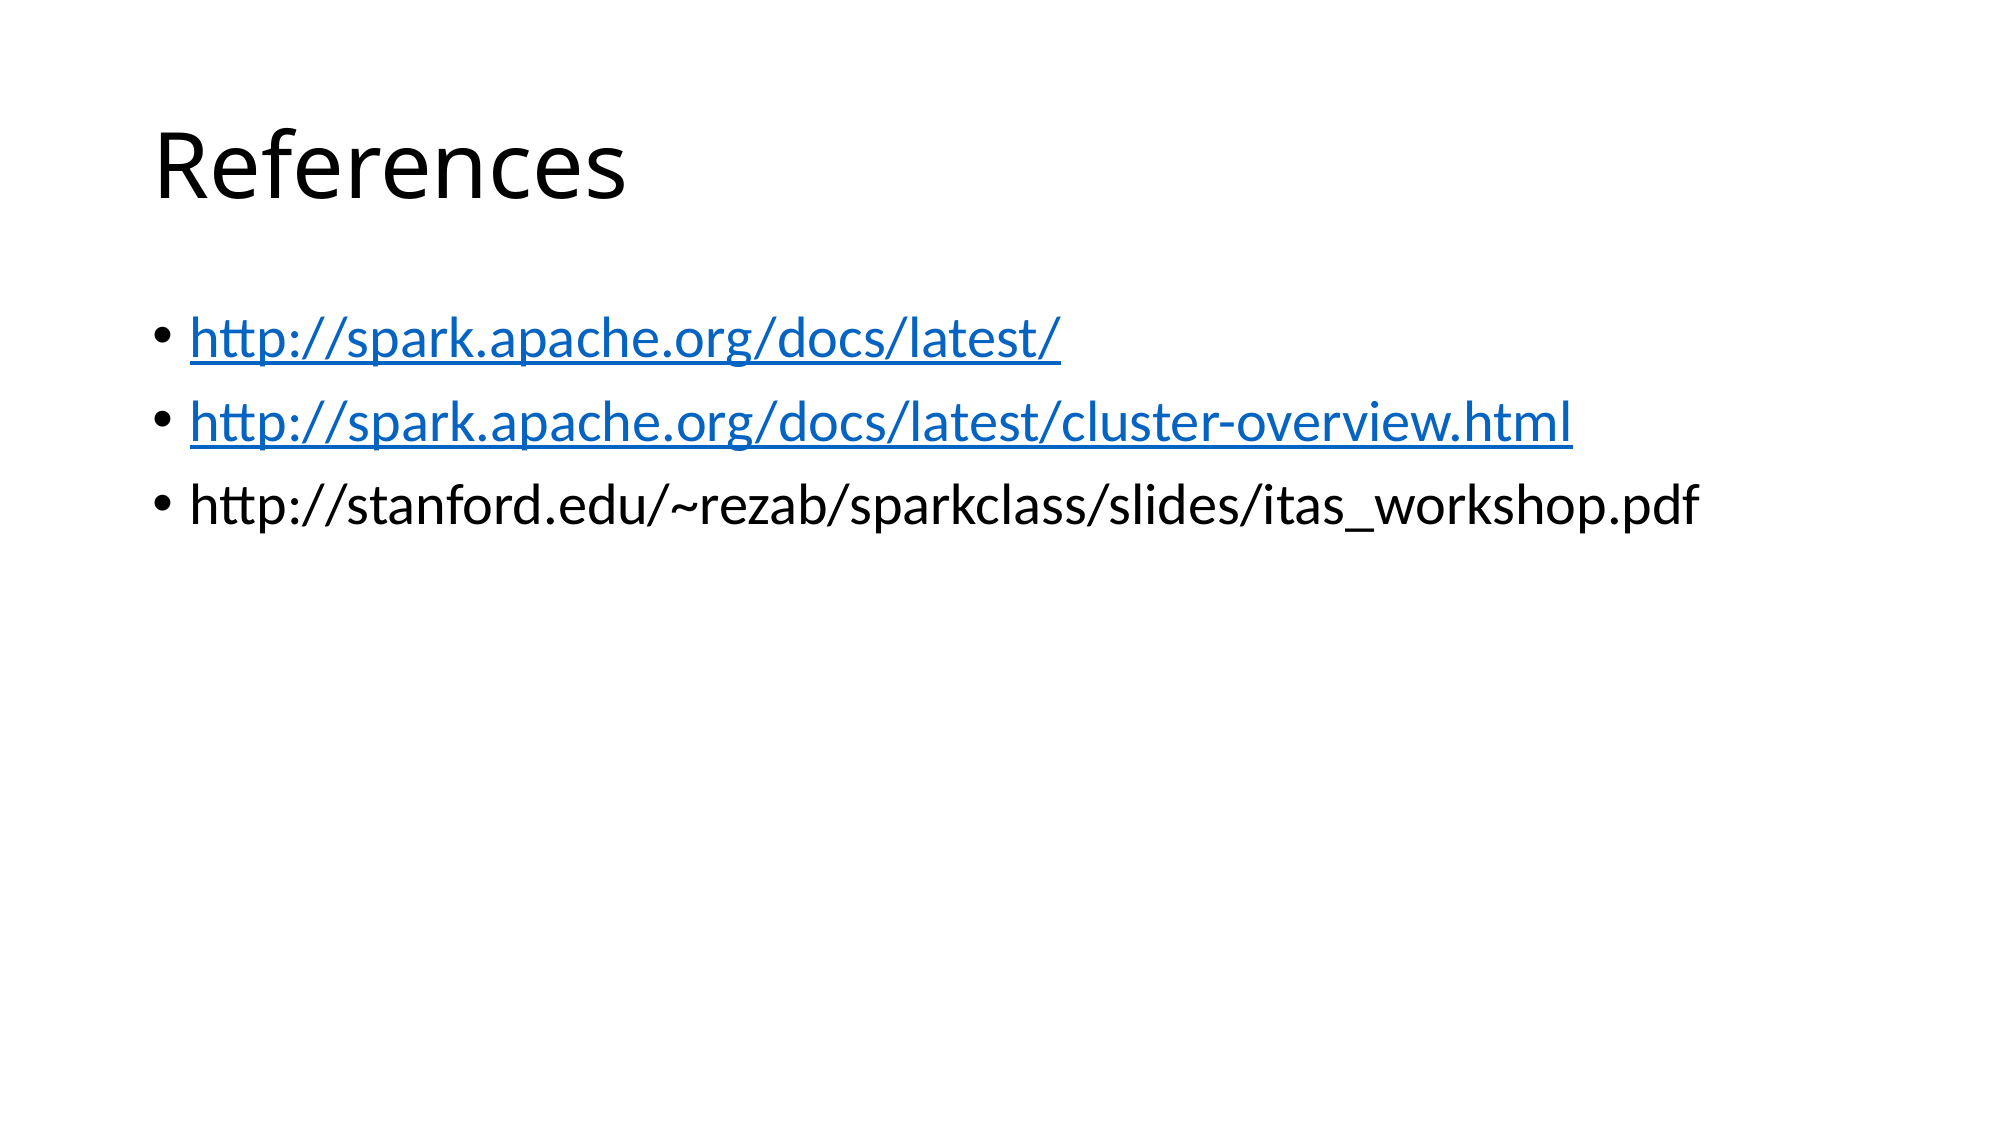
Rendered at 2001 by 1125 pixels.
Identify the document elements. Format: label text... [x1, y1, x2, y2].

title References [137, 59, 1863, 278]
list http://spark.apache.org/docs/latest/ http://spark.apache.org/docs/latest/cluster-overview.html http://stanford.edu/~rezab/sparkclass/slides/itas_workshop.pdf [137, 299, 1863, 1014]
